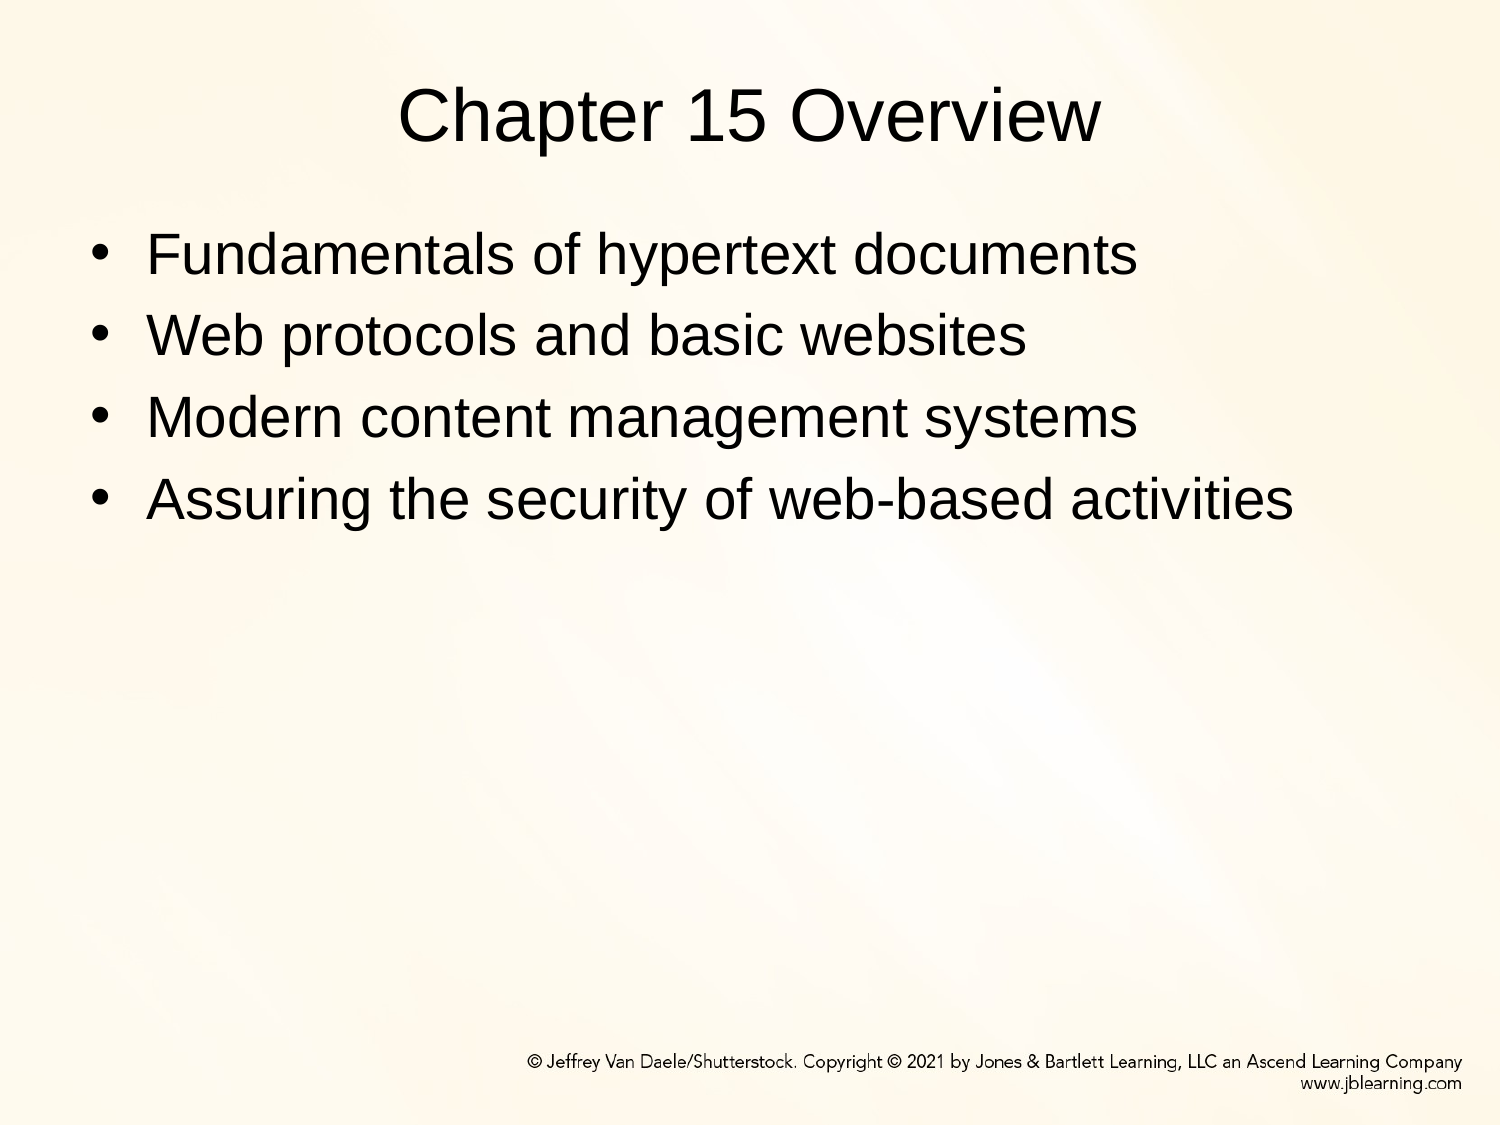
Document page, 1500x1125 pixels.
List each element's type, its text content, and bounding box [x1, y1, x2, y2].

title Chapter 15 Overview [75, 45, 1425, 179]
list Fundamentals of hypertext documents Web protocols and basic websites Modern content management systems Assuring the security of web-based activities [75, 208, 1425, 1005]
picture [0, 0, 1500, 1125]
